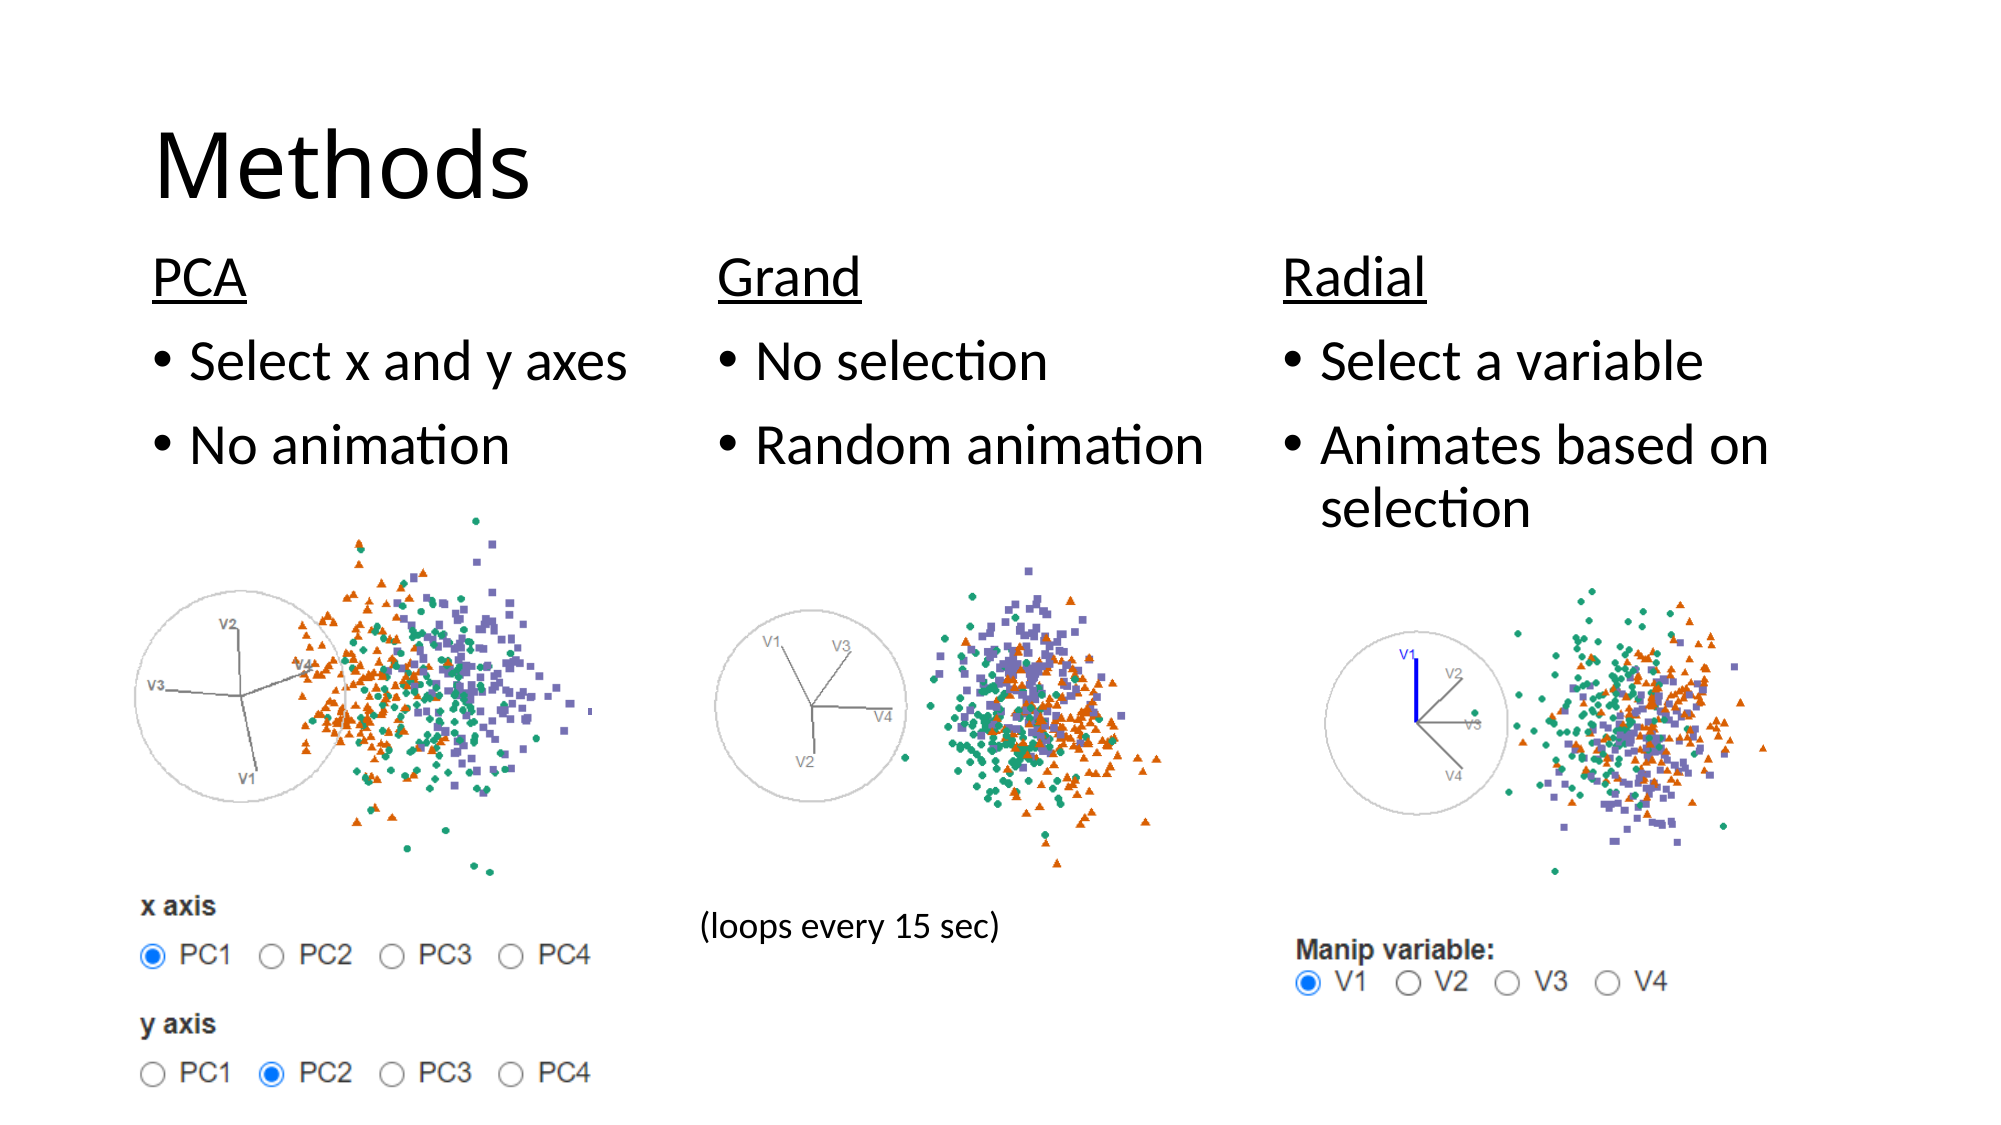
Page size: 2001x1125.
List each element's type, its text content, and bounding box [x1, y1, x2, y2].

picture [1274, 906, 1697, 1018]
picture [692, 508, 1221, 905]
text_box (loops every 15 sec) [684, 894, 1016, 954]
picture [1302, 542, 1786, 905]
title Methods [137, 59, 1863, 238]
picture [108, 505, 619, 1105]
list PCA Select x and y axes No animation Grand No selection Random animation Radial Select a variable Animates based on selection [137, 238, 1863, 953]
